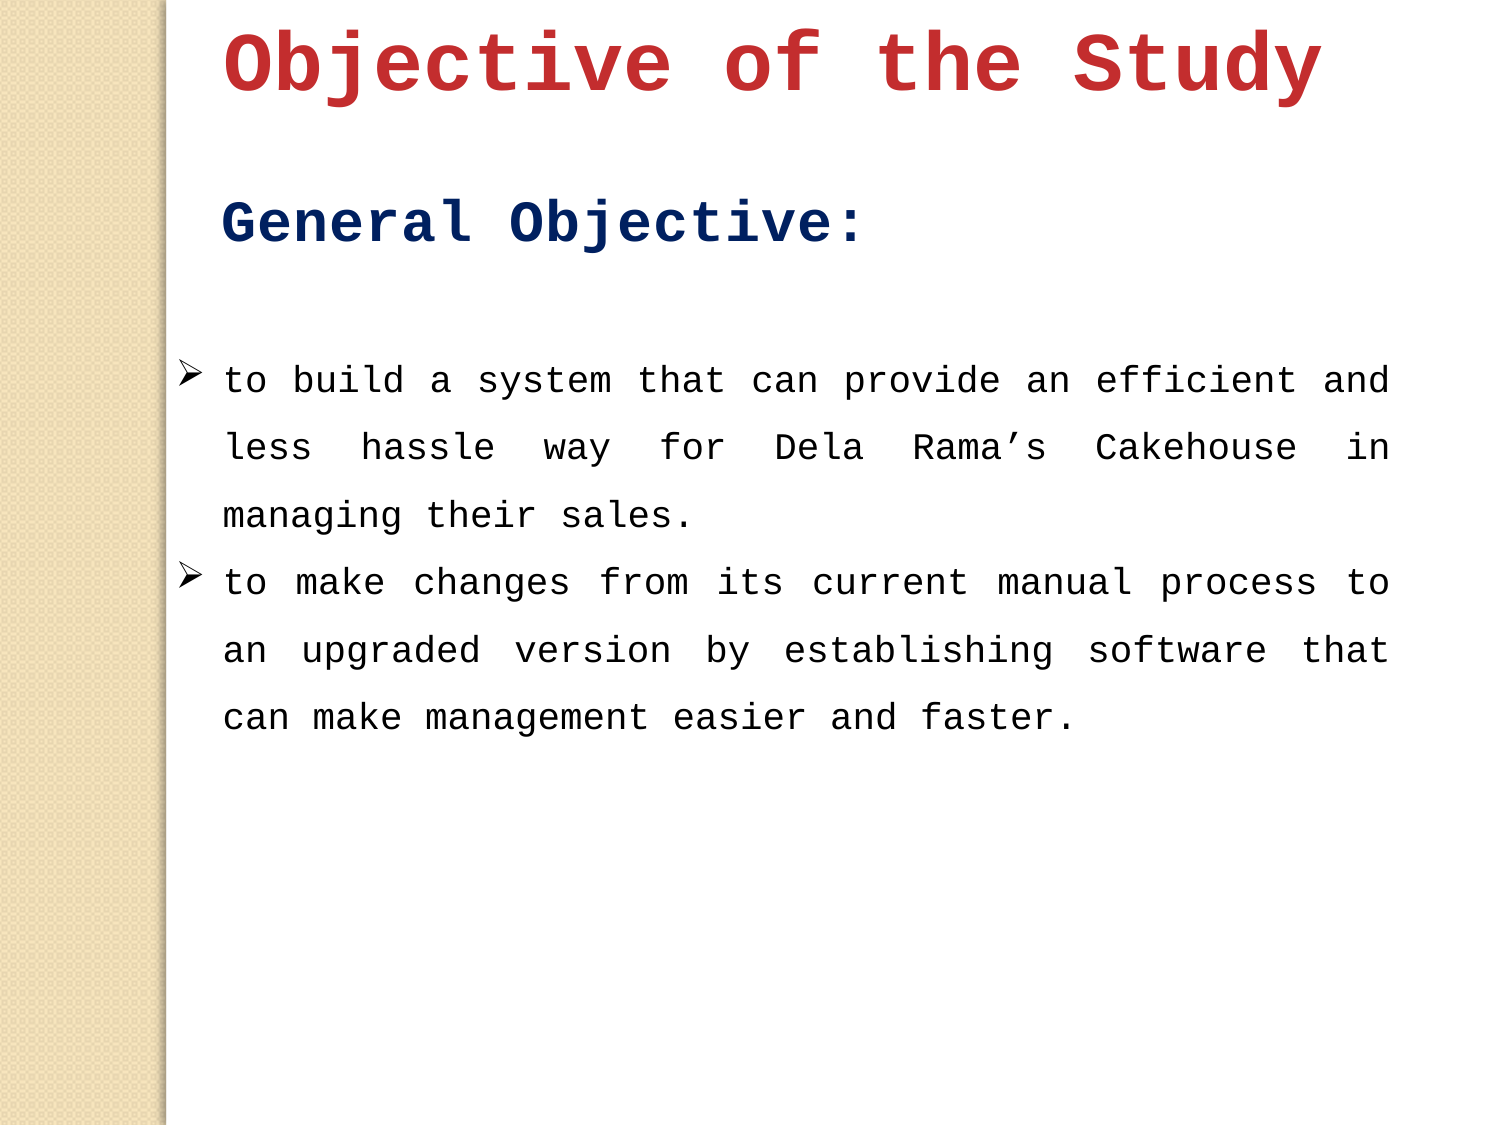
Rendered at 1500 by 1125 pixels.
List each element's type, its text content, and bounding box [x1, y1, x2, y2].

text_box to build a system that can provide an efficient and less hassle way for Dela Rama’s Cakehouse in managing their sales. to make changes from its current manual process to an upgraded version by establishing software that can make management easier and faster. [161, 324, 1406, 745]
text_box Objective of the Study [161, 0, 1387, 115]
text_box General Objective: [161, 175, 931, 261]
